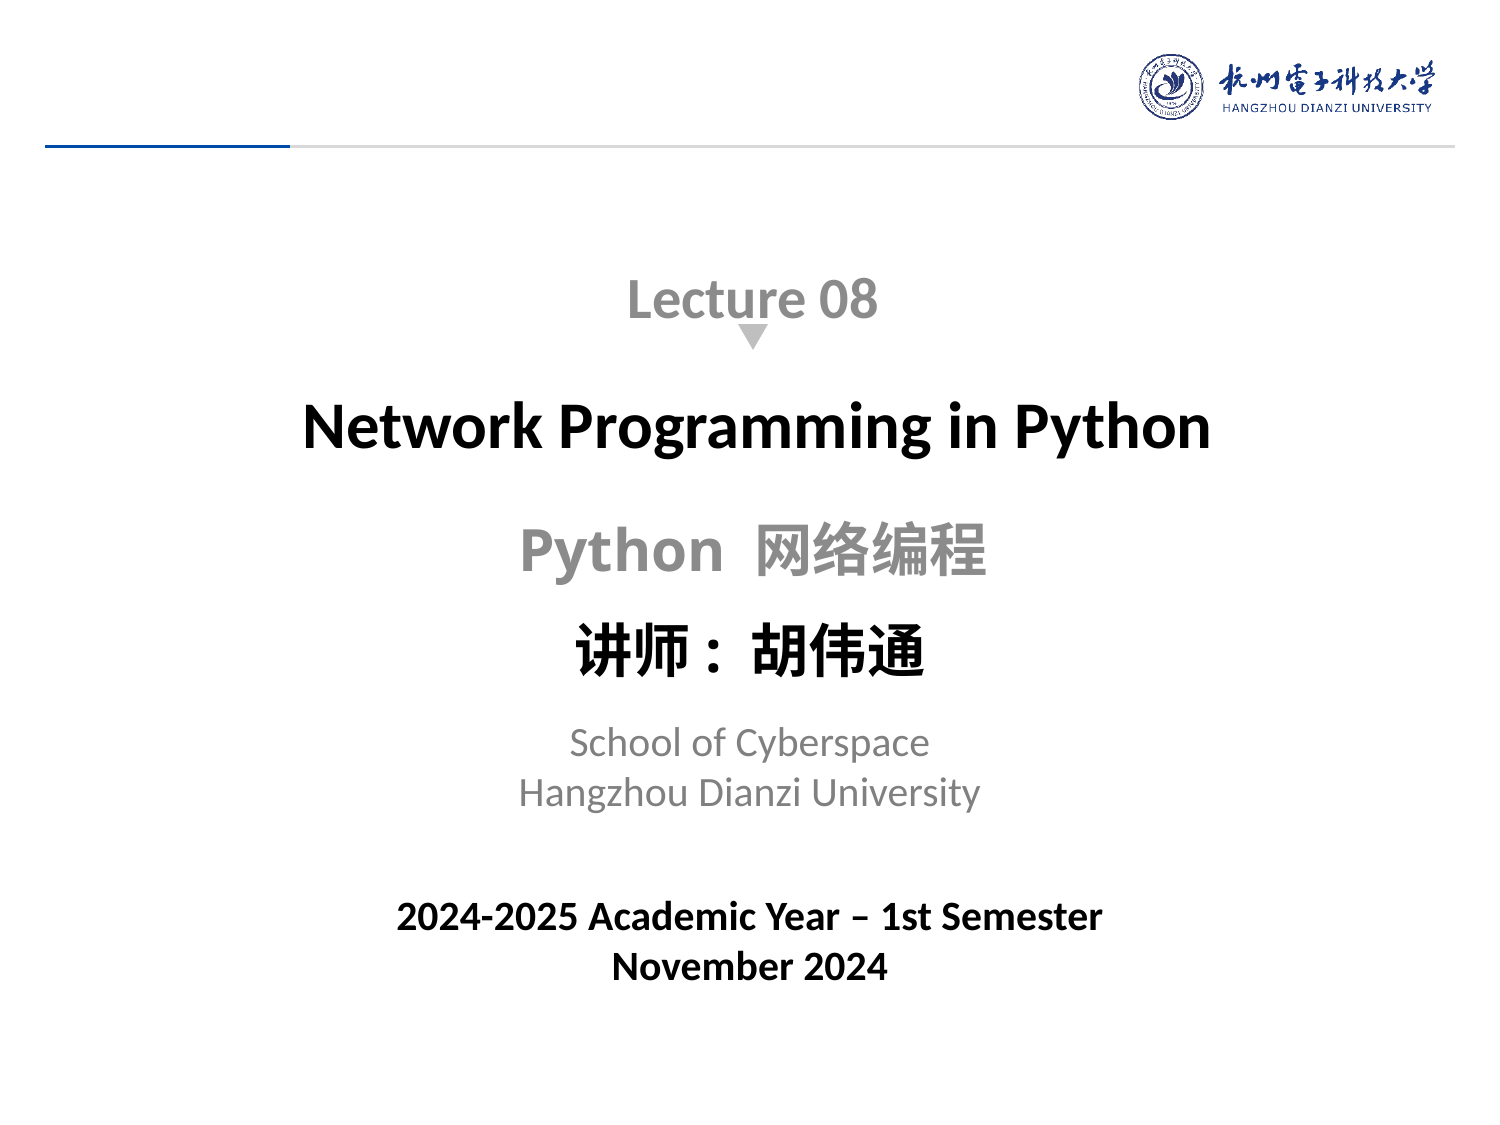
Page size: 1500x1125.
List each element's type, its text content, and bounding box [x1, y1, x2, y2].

picture [1137, 50, 1435, 123]
title Network Programming in Python [230, 364, 1286, 480]
text_box School of Cyberspace Hangzhou Dianzi University [448, 706, 1052, 822]
subtitle Python 网络编程 [339, 506, 1167, 598]
text_box 讲师: 胡伟通 [559, 607, 941, 692]
text_box [736, 321, 770, 352]
text_box 2024-2025 Academic Year – 1st Semester November 2024 [374, 881, 1125, 997]
text_box Lecture 08 [482, 256, 1024, 334]
